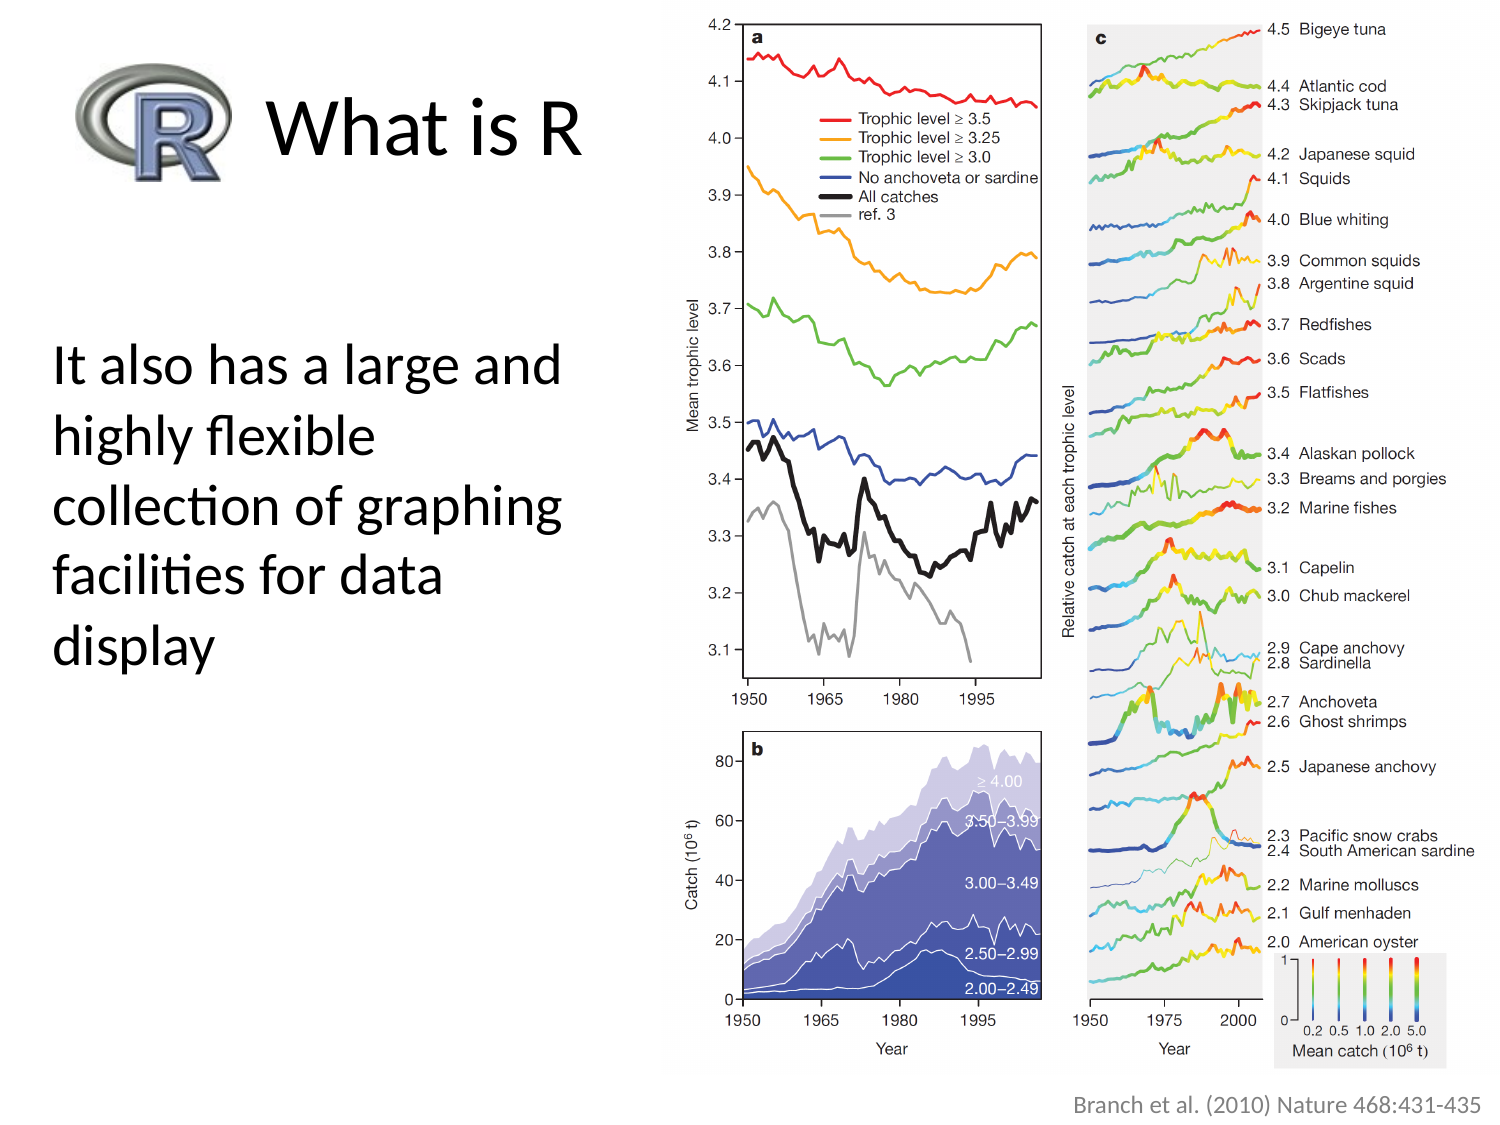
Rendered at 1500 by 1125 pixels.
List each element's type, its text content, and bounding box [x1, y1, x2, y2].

picture [74, 62, 232, 183]
title What is R [75, 45, 655, 200]
picture [660, 0, 1500, 1076]
list It also has a large and highly flexible collection of graphing facilities for data display [37, 237, 600, 1075]
text_box Branch et al. (2010) Nature 468:431-435 [1058, 1084, 1498, 1125]
